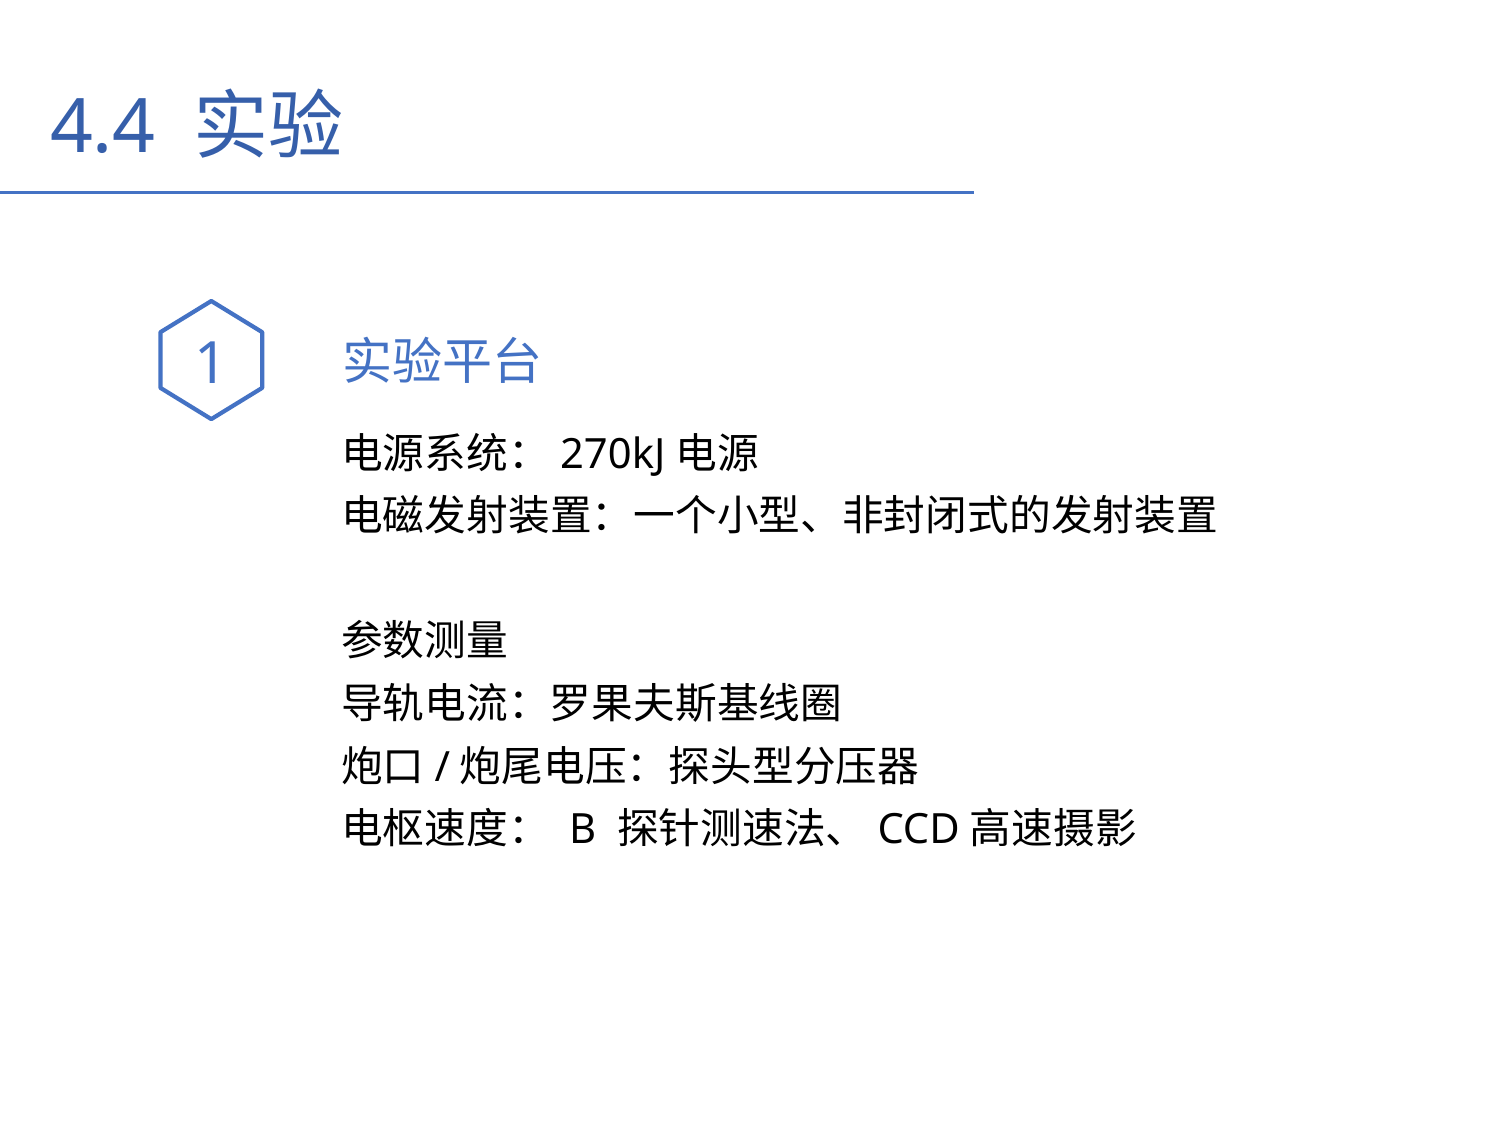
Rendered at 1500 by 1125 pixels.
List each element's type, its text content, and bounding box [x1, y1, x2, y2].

text_box 电源系统：270kJ电源 电磁发射装置：一个小型、非封闭式的发射装置 参数测量 导轨电流：罗果夫斯基线圈 炮口/炮尾电压：探头型分压器 电枢速度： B 探针测速法、CCD高速摄影 [326, 419, 1416, 932]
text_box 4.4 实验 [35, 70, 359, 175]
text_box 实验平台 [327, 322, 558, 397]
text_box 1 [158, 299, 265, 421]
